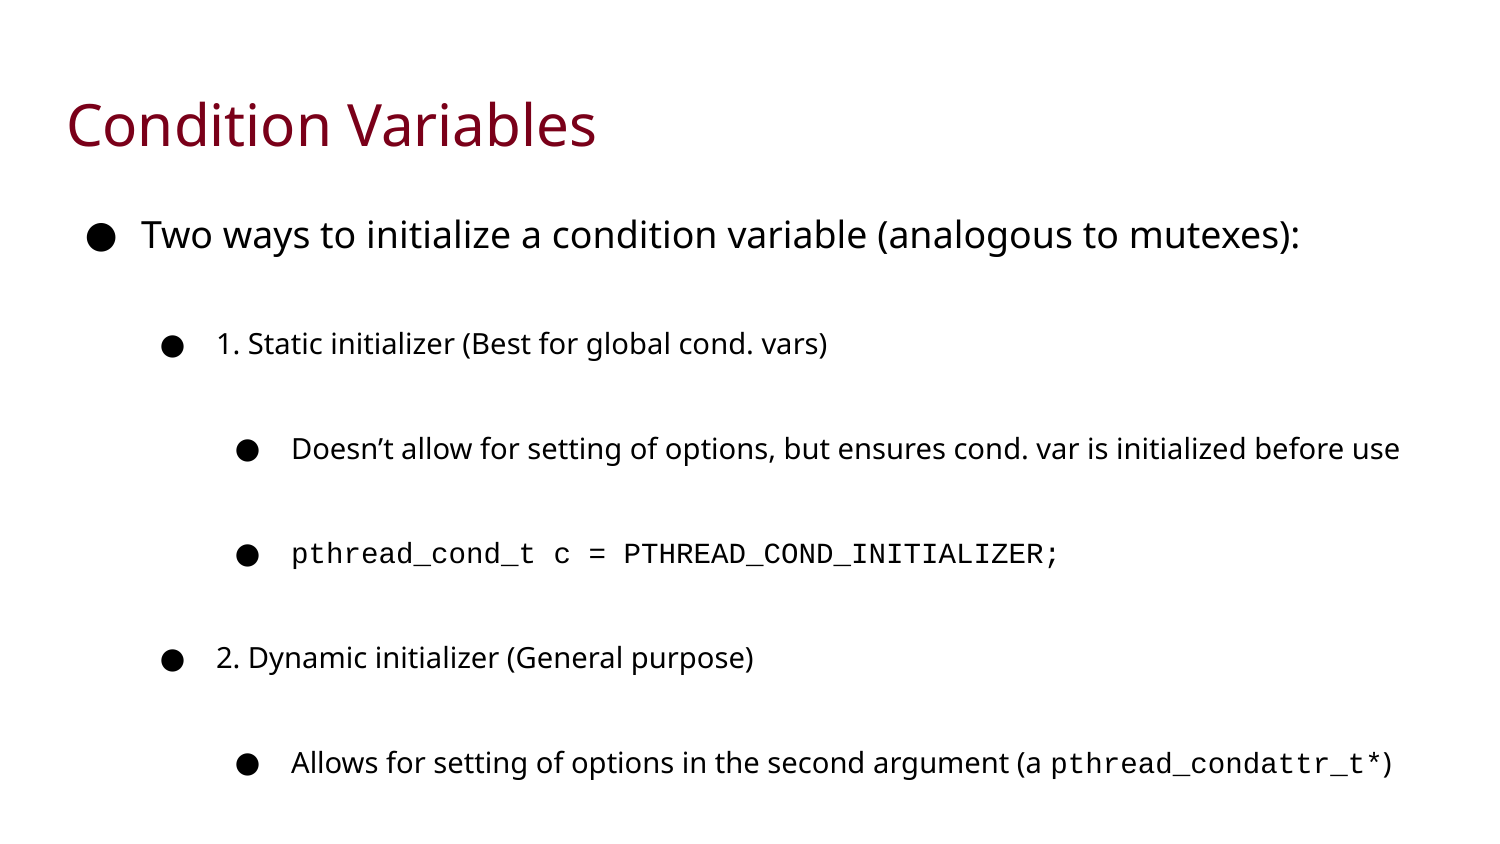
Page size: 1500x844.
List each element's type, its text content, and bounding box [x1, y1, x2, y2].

title Condition Variables [51, 72, 1449, 167]
list Two ways to initialize a condition variable (analogous to mutexes): 1. Static initializer (Best for global cond. vars) Doesn’t allow for setting of options, but ensures cond. var is initialized before use pthread_cond_t c = PTHREAD_COND_INITIALIZER; 2. Dynamic initializer (General purpose) Allows for setting of options in the second argument (a pthread_condattr_t*) pthread_cond_t c; pthread_cond_init(&c, NULL); [51, 189, 1449, 750]
